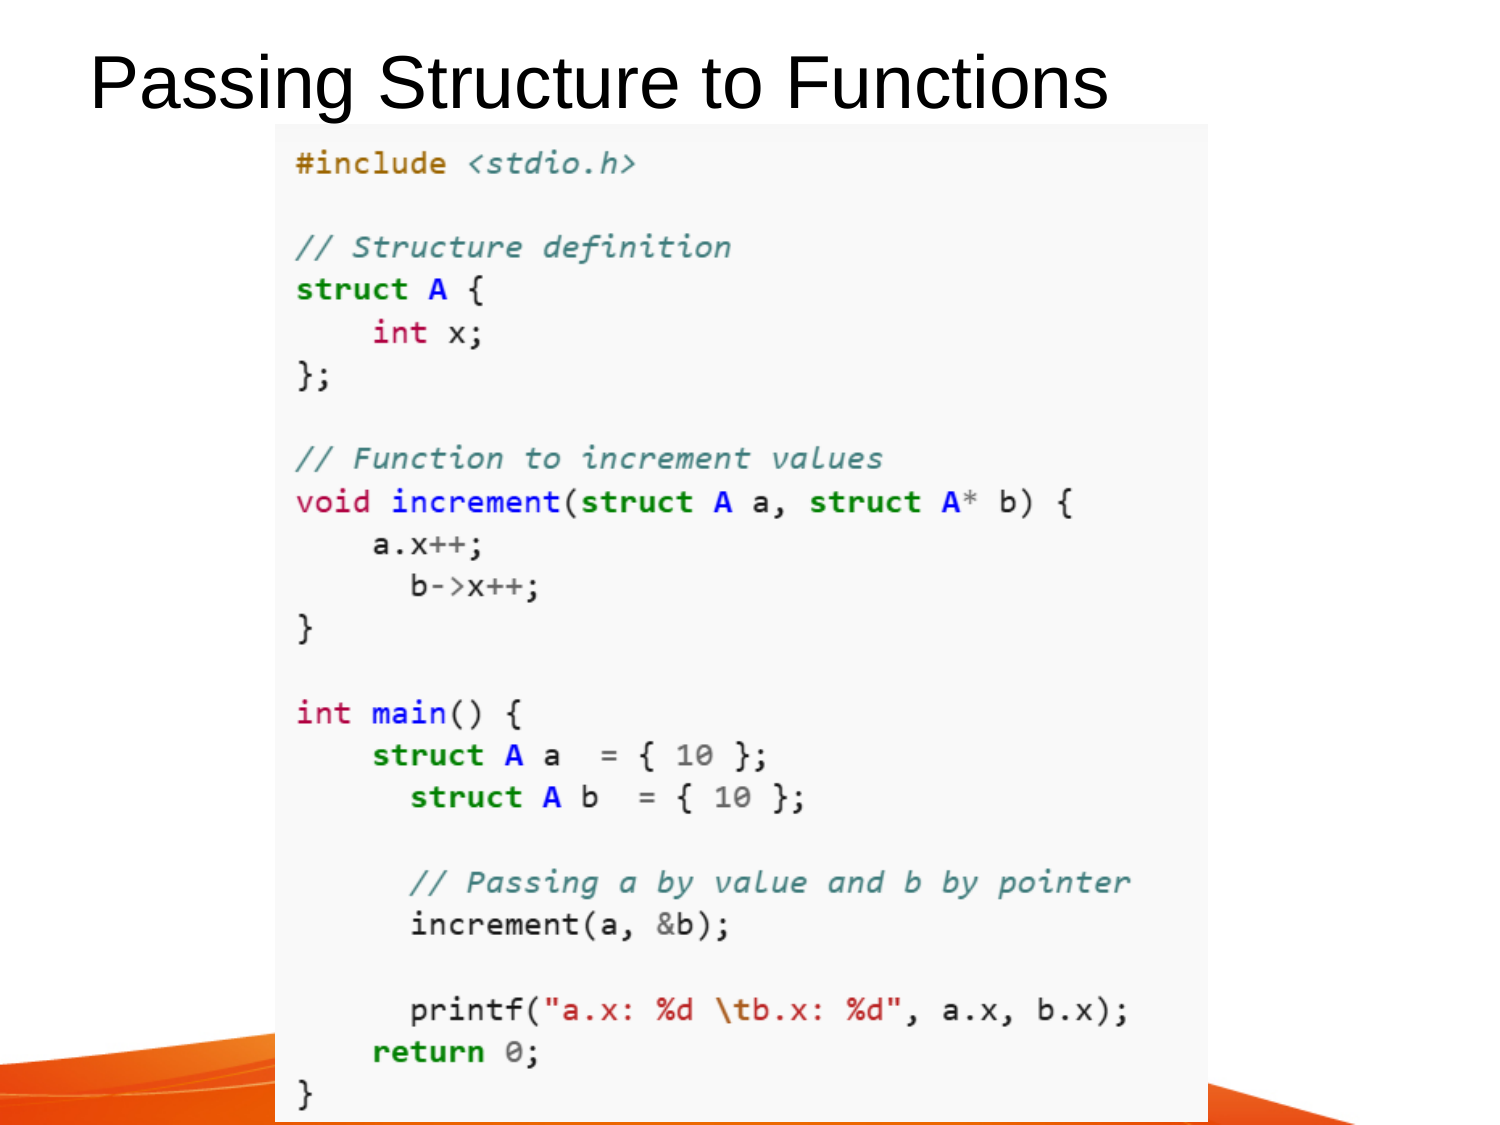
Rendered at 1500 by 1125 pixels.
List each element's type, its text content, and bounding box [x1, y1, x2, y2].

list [274, 124, 1208, 1122]
picture [0, 0, 1500, 1125]
title Passing Structure to Functions [74, 30, 1426, 127]
